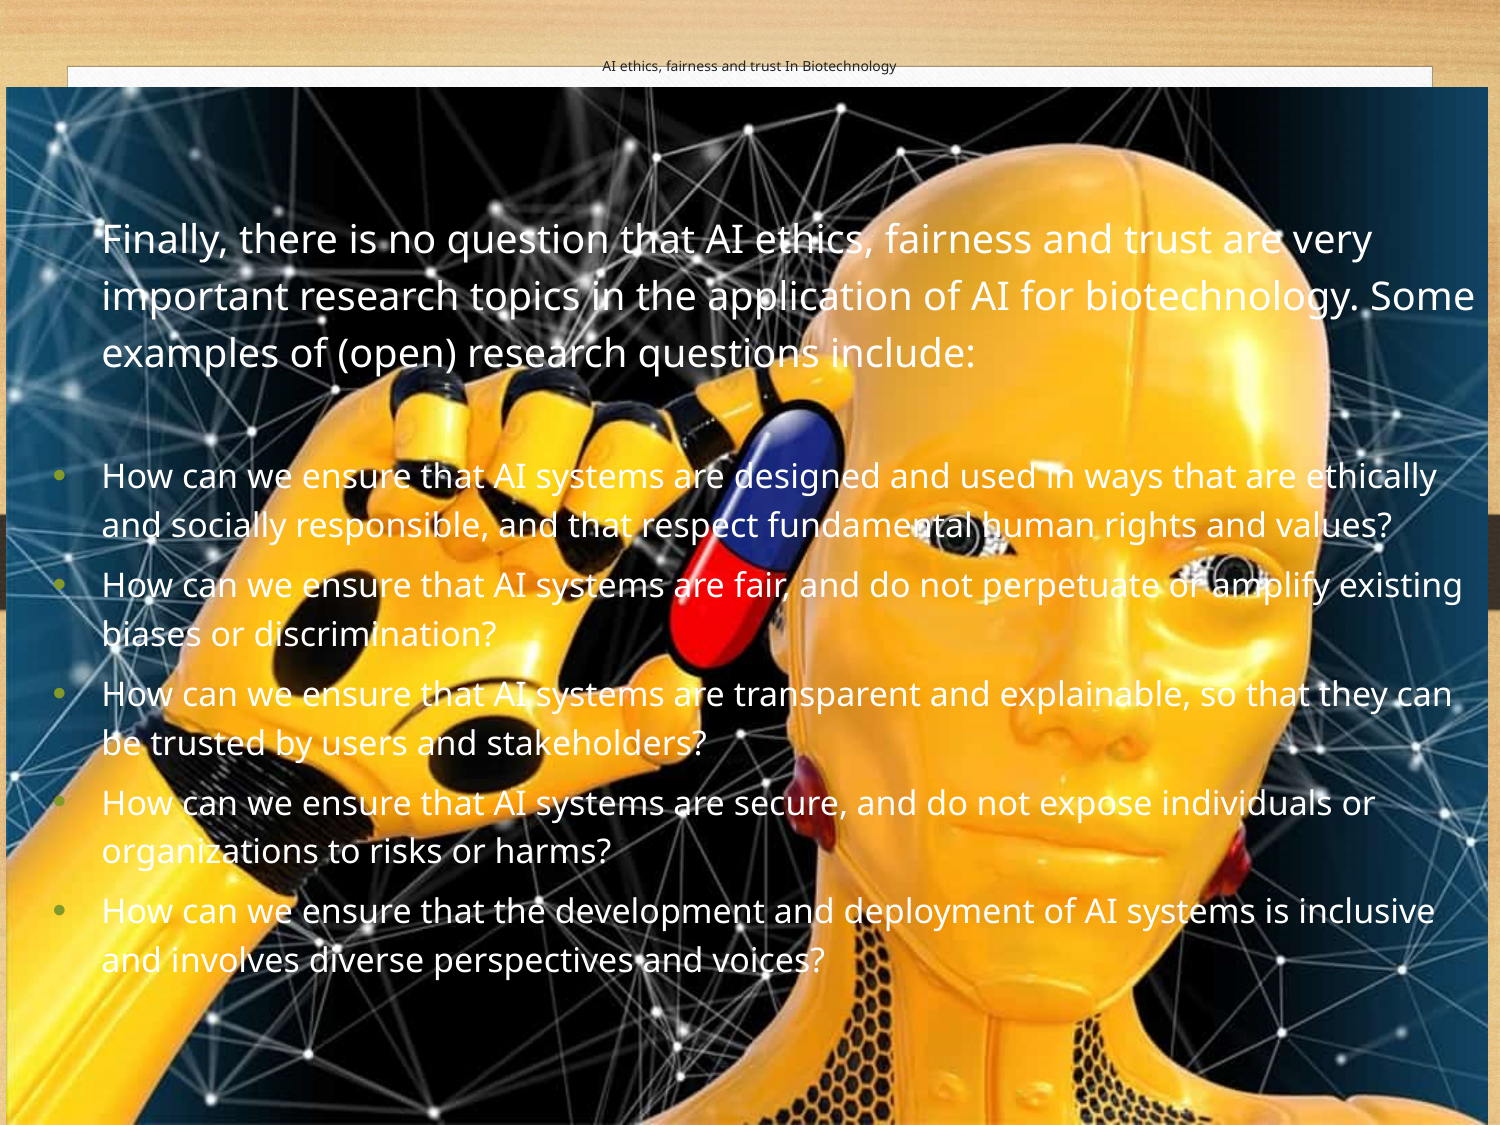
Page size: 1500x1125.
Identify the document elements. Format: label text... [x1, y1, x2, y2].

title AI ethics, fairness and trust In Biotechnology [75, 23, 1425, 87]
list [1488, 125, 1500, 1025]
picture [0, 0, 1500, 1125]
